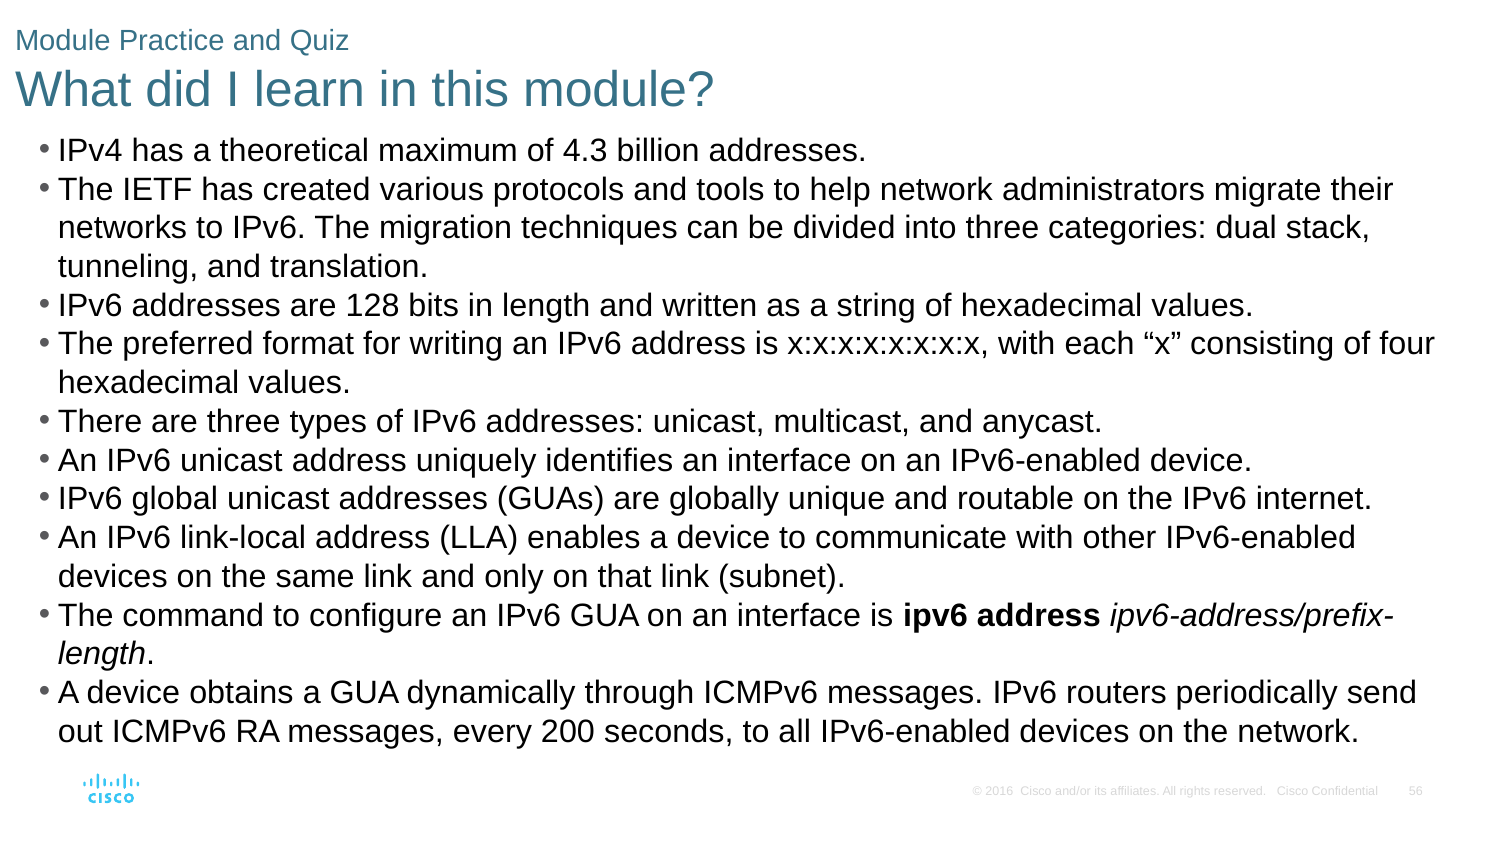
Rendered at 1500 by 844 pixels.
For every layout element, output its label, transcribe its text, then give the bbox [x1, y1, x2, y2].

list IPv4 has a theoretical maximum of 4.3 billion addresses. The IETF has created various protocols and tools to help network administrators migrate their networks to IPv6. The migration techniques can be divided into three categories: dual stack, tunneling, and translation. IPv6 addresses are 128 bits in length and written as a string of hexadecimal values. The preferred format for writing an IPv6 address is x:x:x:x:x:x:x:x, with each “x” consisting of four hexadecimal values. There are three types of IPv6 addresses: unicast, multicast, and anycast. An IPv6 unicast address uniquely identifies an interface on an IPv6-enabled device. IPv6 global unicast addresses (GUAs) are globally unique and routable on the IPv6 internet. An IPv6 link-local address (LLA) enables a device to communicate with other IPv6-enabled devices on the same link and only on that link (subnet). The command to configure an IPv6 GUA on an interface is ipv6 address ipv6-address/prefix-length. A device obtains a GUA dynamically through ICMPv6 messages. IPv6 routers periodically send out ICMPv6 RA messages, every 200 seconds, to all IPv6-enabled devices on the network. [23, 121, 1477, 803]
title Module Practice and Quiz What did I learn in this module? [0, 6, 1500, 131]
